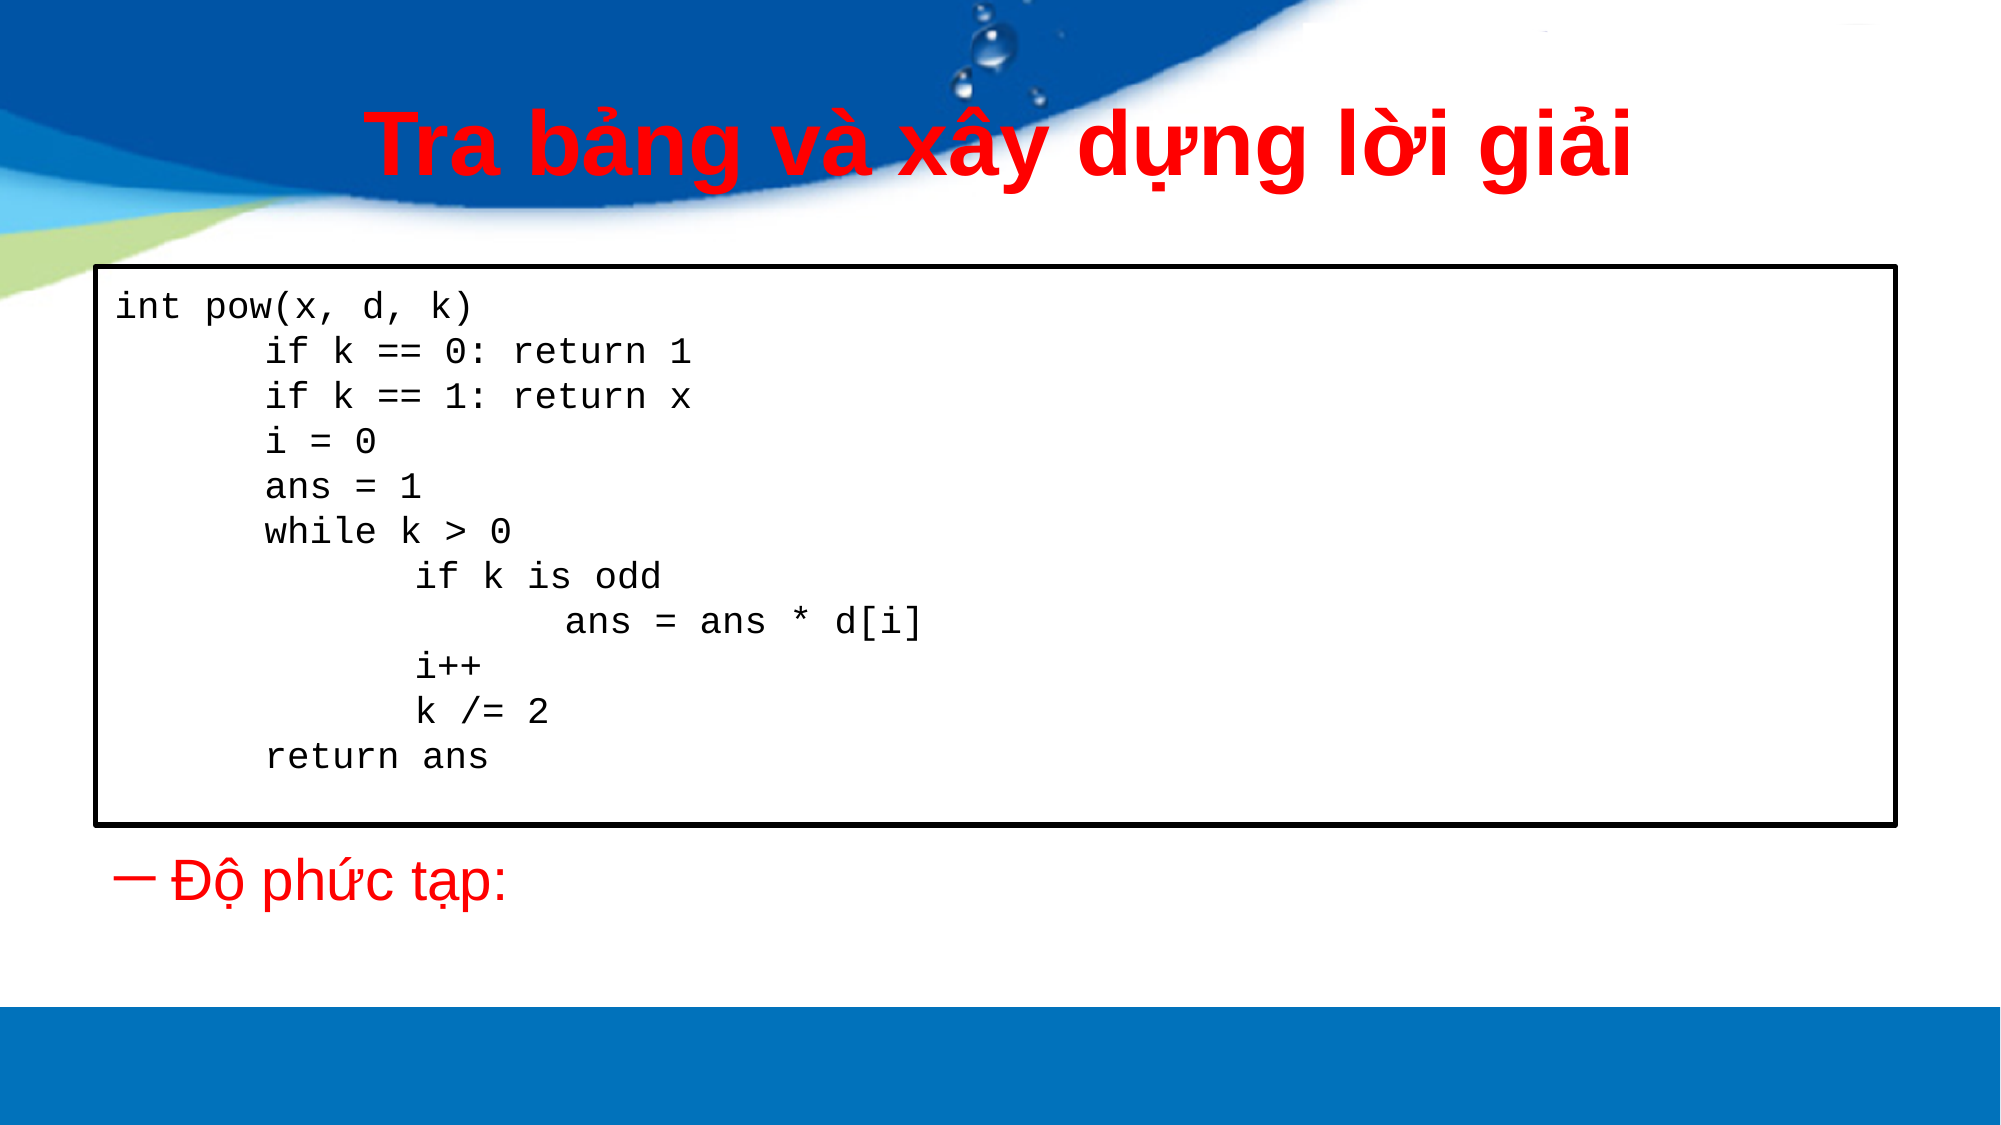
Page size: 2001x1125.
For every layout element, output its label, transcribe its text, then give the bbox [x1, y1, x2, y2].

title Tra bảng và xây dựng lời giải [99, 45, 1900, 233]
text_box int pow(x, d, k) if k == 0: return 1 if k == 1: return x i = 0 ans = 1 while k > 0 if k is odd ans = ans * d[i] i++ k /= 2 return ans [99, 273, 1900, 784]
text_box [93, 265, 1897, 827]
picture [0, 0, 2001, 1125]
